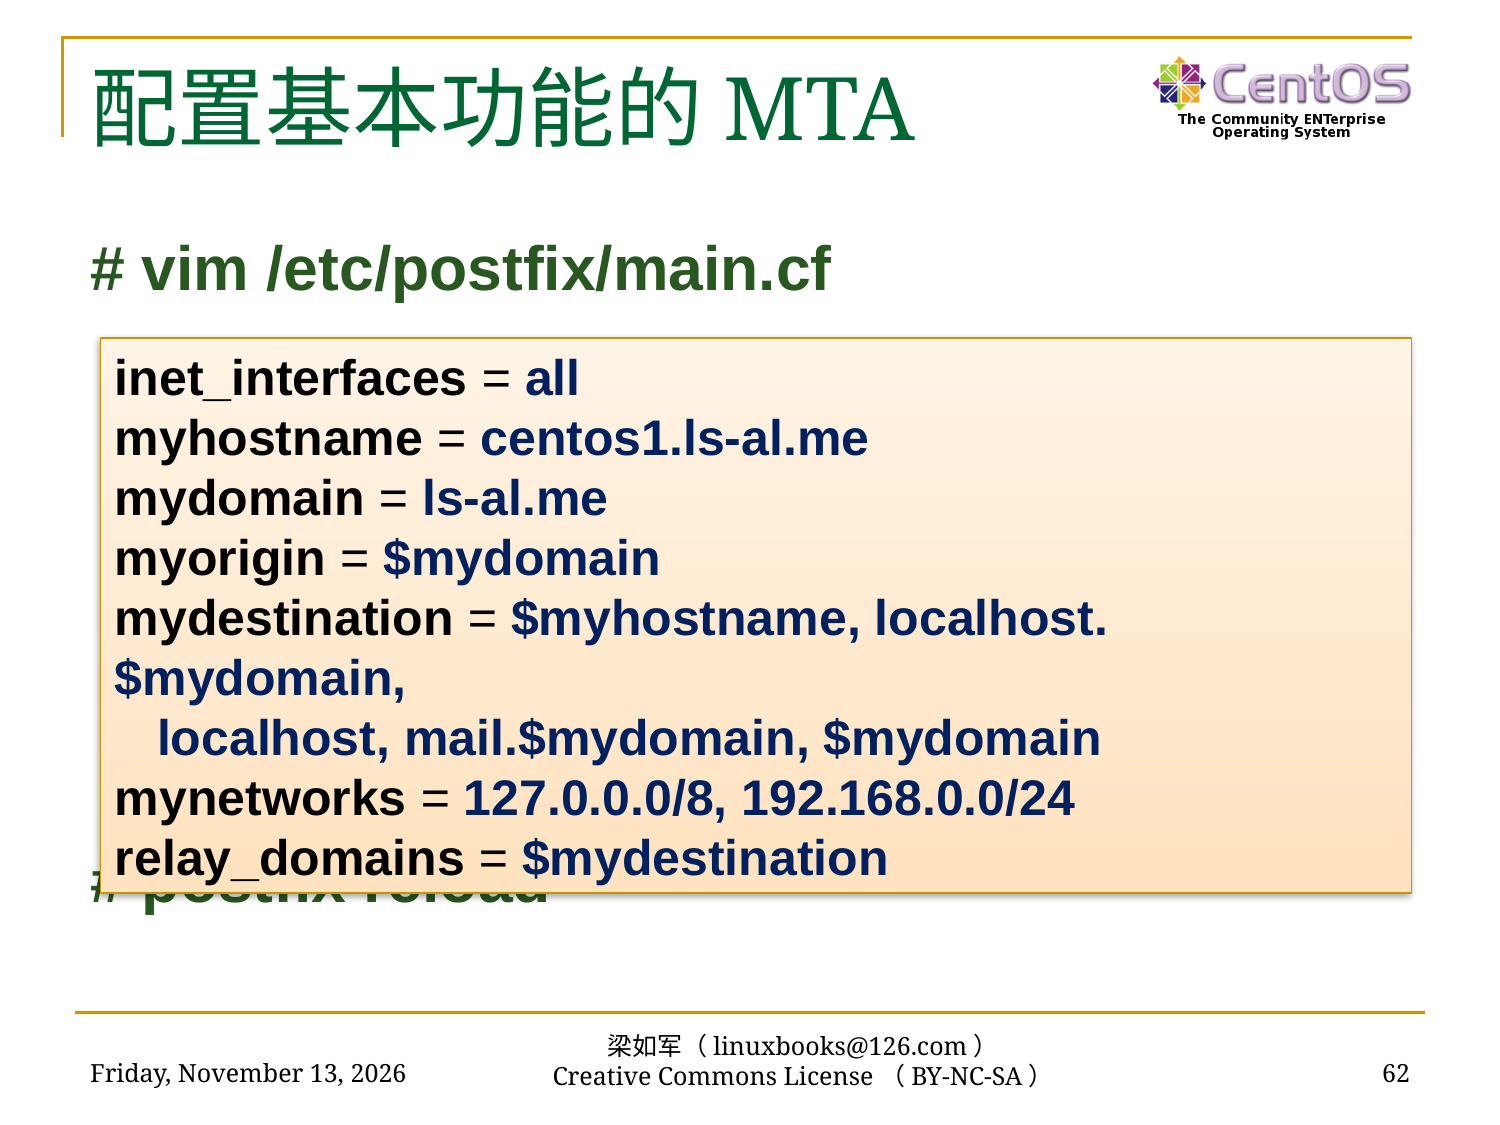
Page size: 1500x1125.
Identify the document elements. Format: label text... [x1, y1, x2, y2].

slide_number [74, 1023, 426, 1100]
title 配置基本功能的MTA [74, 45, 1426, 219]
slide_number 62 [1074, 1023, 1426, 1100]
footer 梁如军（linuxbooks@126.com） Creative Commons License（BY-NC-SA） [359, 1022, 1247, 1099]
list # vim /etc/postfix/main.cf # postfix reload [74, 219, 1426, 1006]
text_box inet_interfaces = all myhostname = centos1.ls-al.me mydomain = ls-al.me myorigin = $mydomain mydestination = $myhostname, localhost.$mydomain, localhost, mail.$mydomain, $mydomain mynetworks = 127.0.0.0/8, 192.168.0.0/24 relay_domains = $mydestination [100, 337, 1412, 894]
